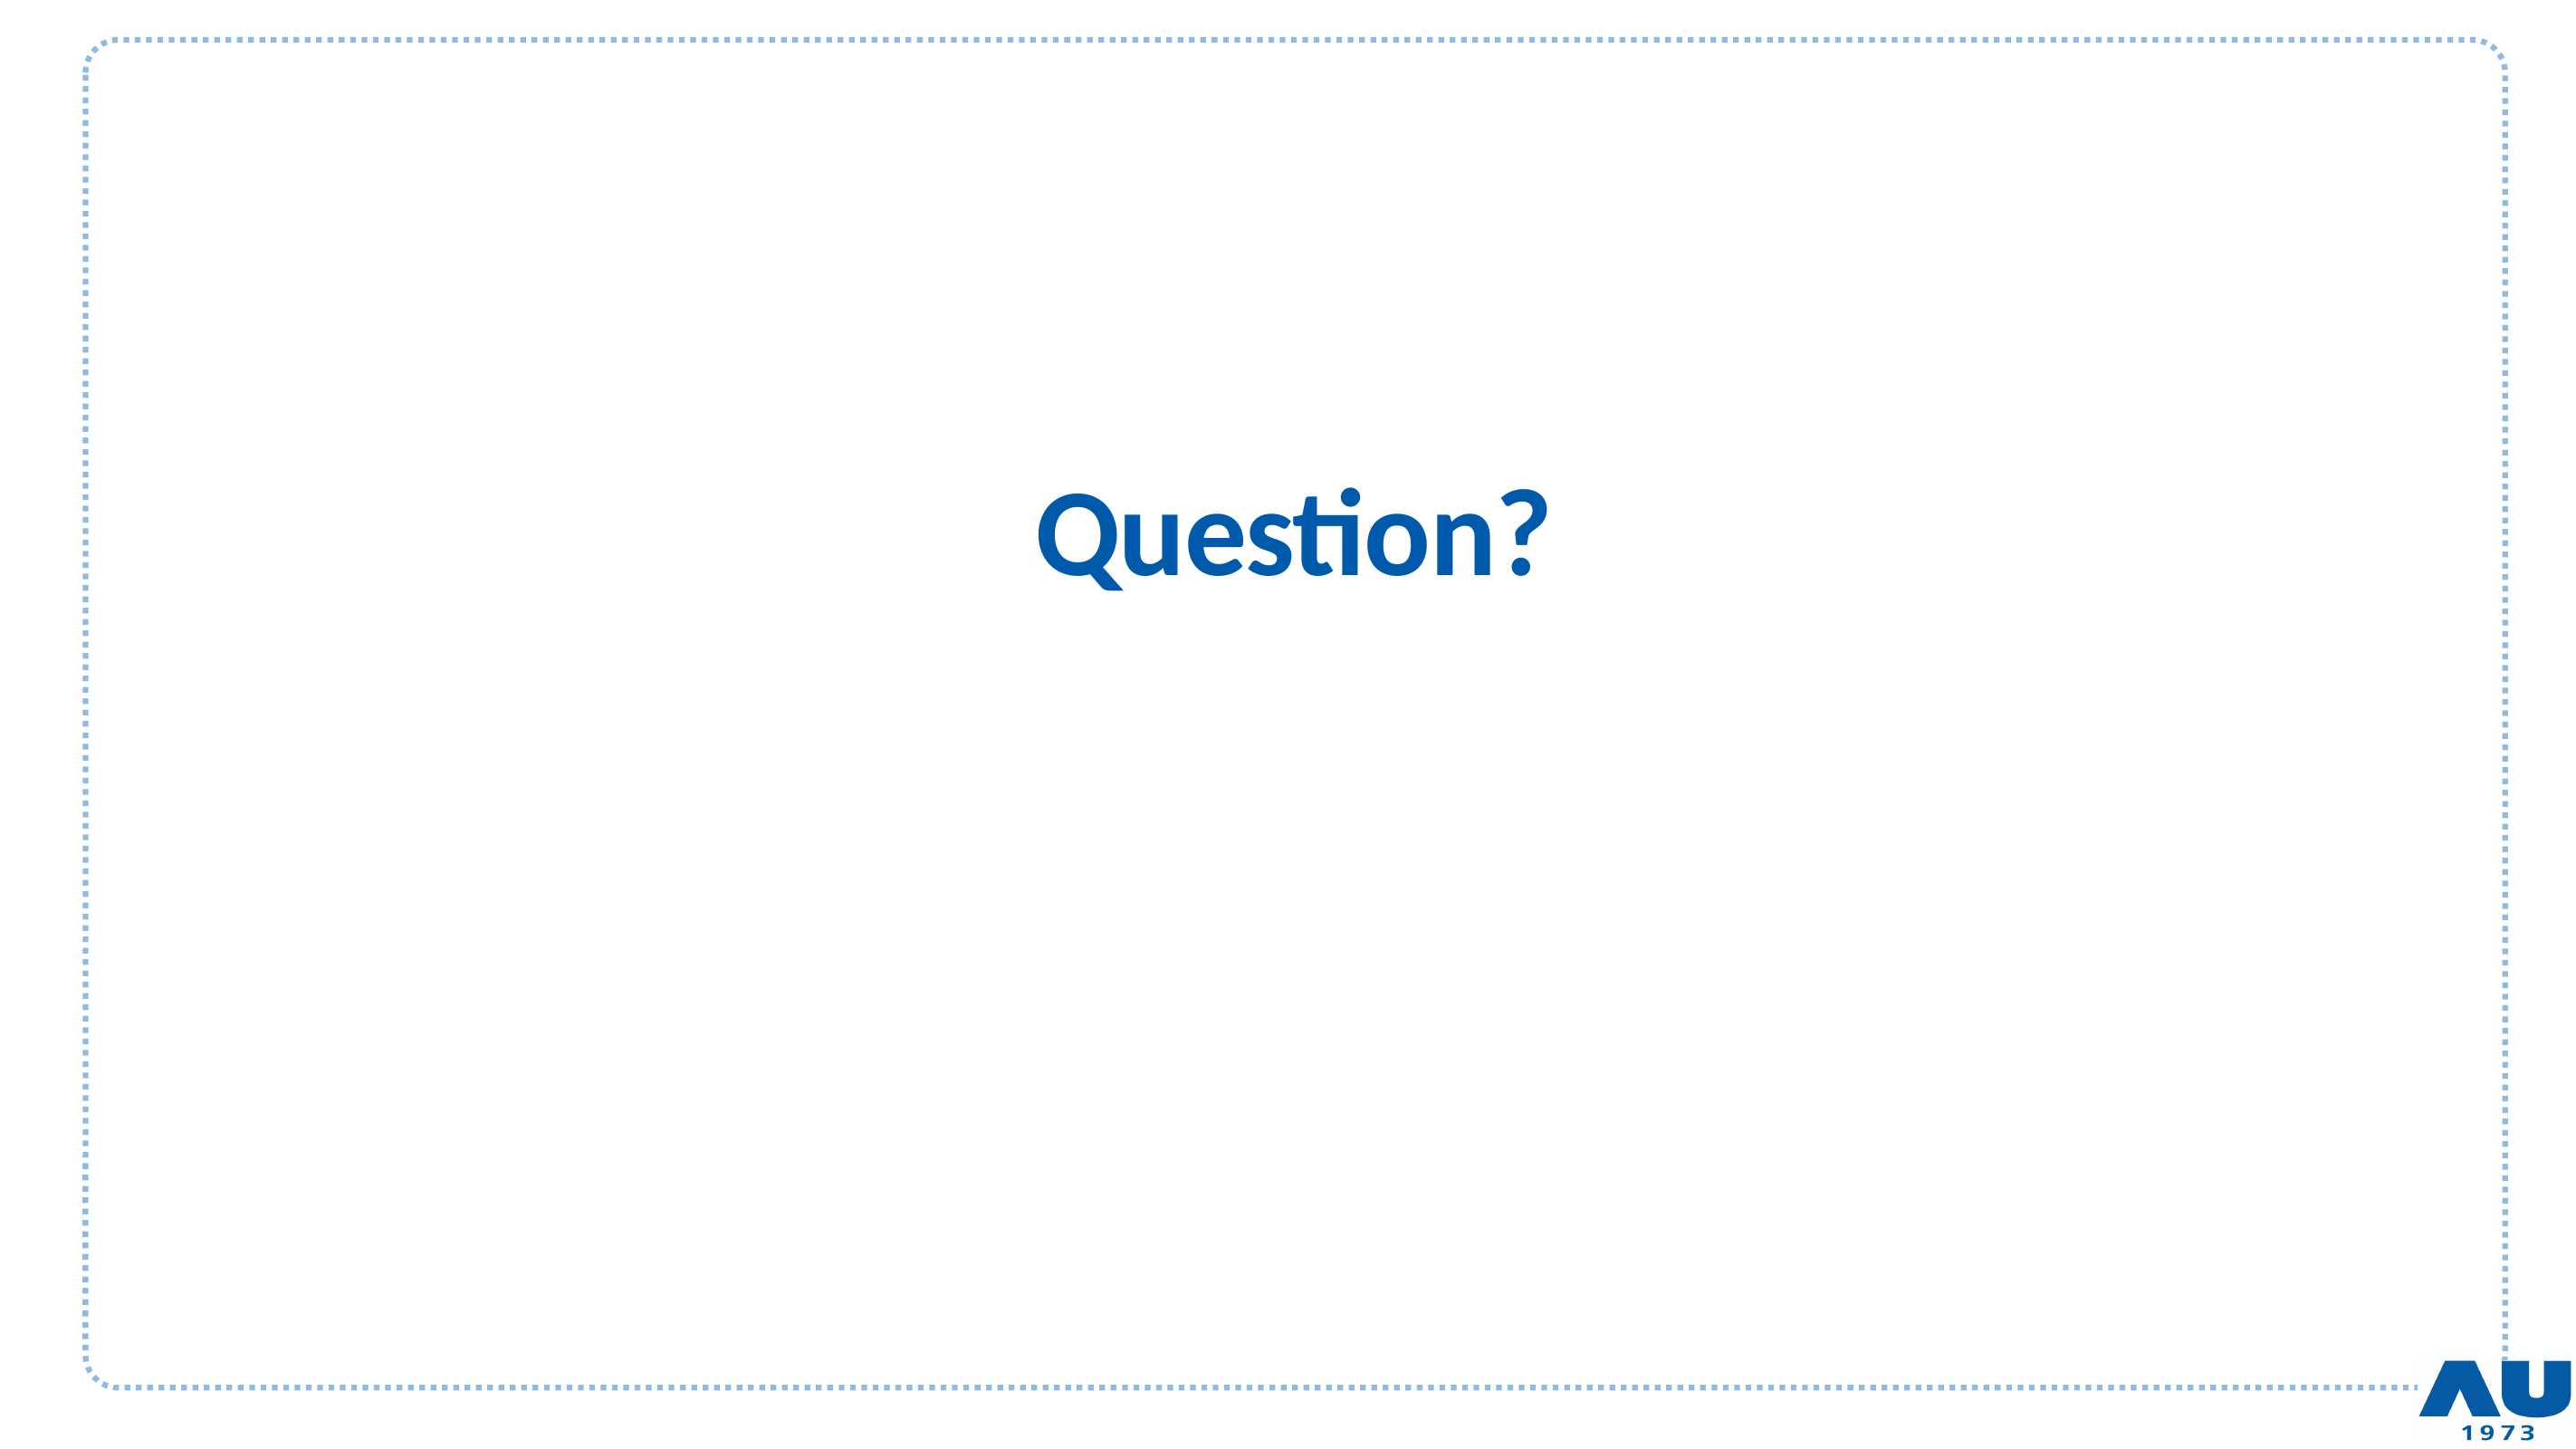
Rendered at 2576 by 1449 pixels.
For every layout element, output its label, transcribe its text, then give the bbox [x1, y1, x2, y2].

picture [2418, 1360, 2571, 1441]
title Question? [232, 160, 2357, 915]
